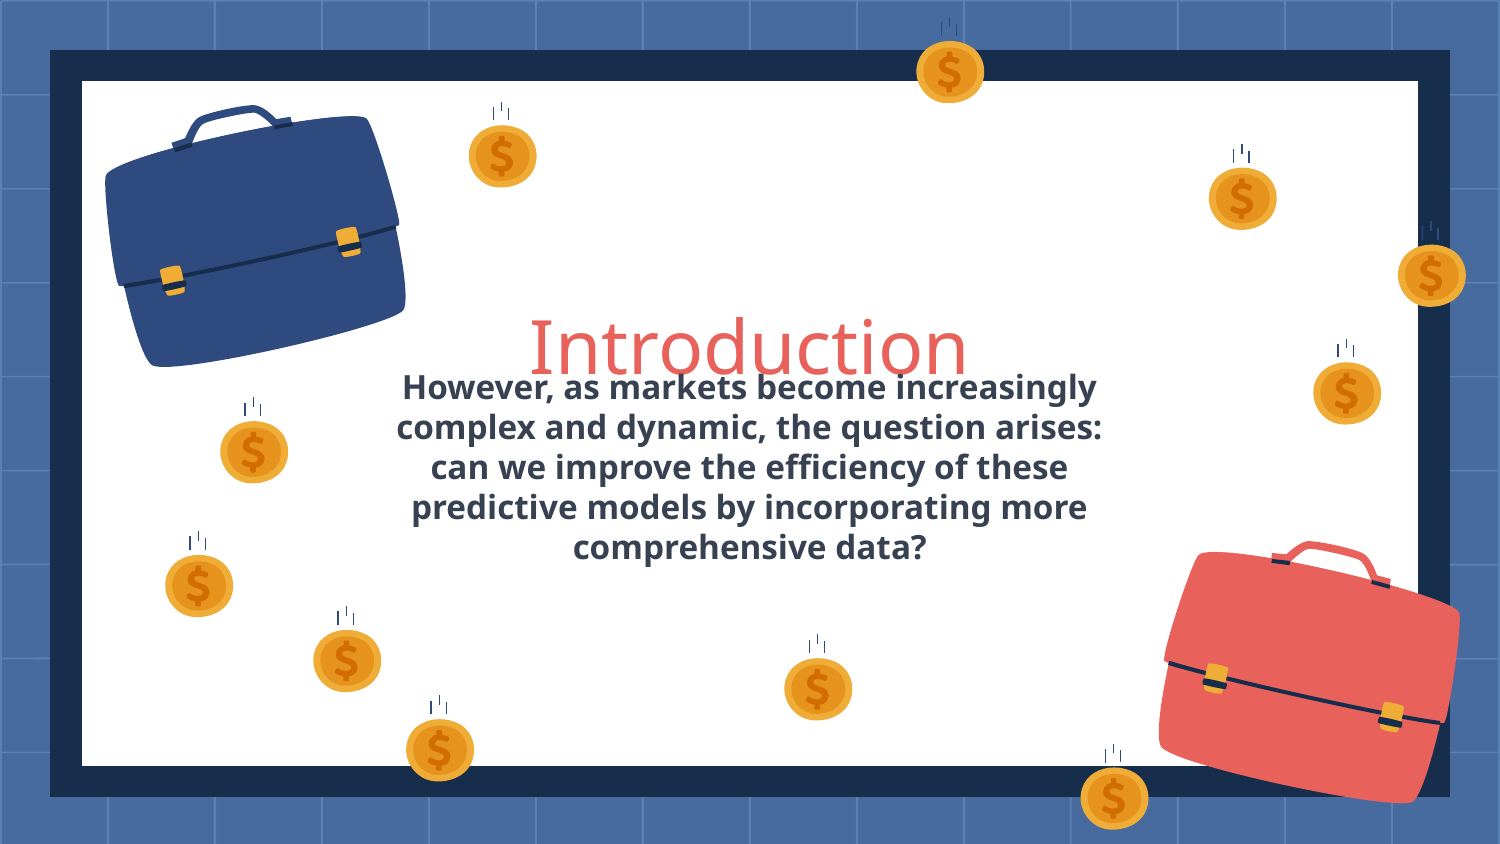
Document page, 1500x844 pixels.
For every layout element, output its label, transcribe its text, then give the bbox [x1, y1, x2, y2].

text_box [1308, 338, 1384, 425]
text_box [1204, 143, 1279, 231]
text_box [308, 605, 384, 693]
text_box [779, 634, 855, 721]
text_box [105, 105, 401, 352]
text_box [1162, 542, 1457, 788]
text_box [401, 695, 477, 782]
title Introduction [441, 279, 1059, 388]
subtitle However, as markets become increasingly complex and dynamic, the question arises: can we improve the efficiency of these predictive models by incorporating more comprehensive data? [360, 388, 1140, 544]
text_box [160, 530, 236, 618]
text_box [463, 101, 539, 188]
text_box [215, 397, 291, 484]
